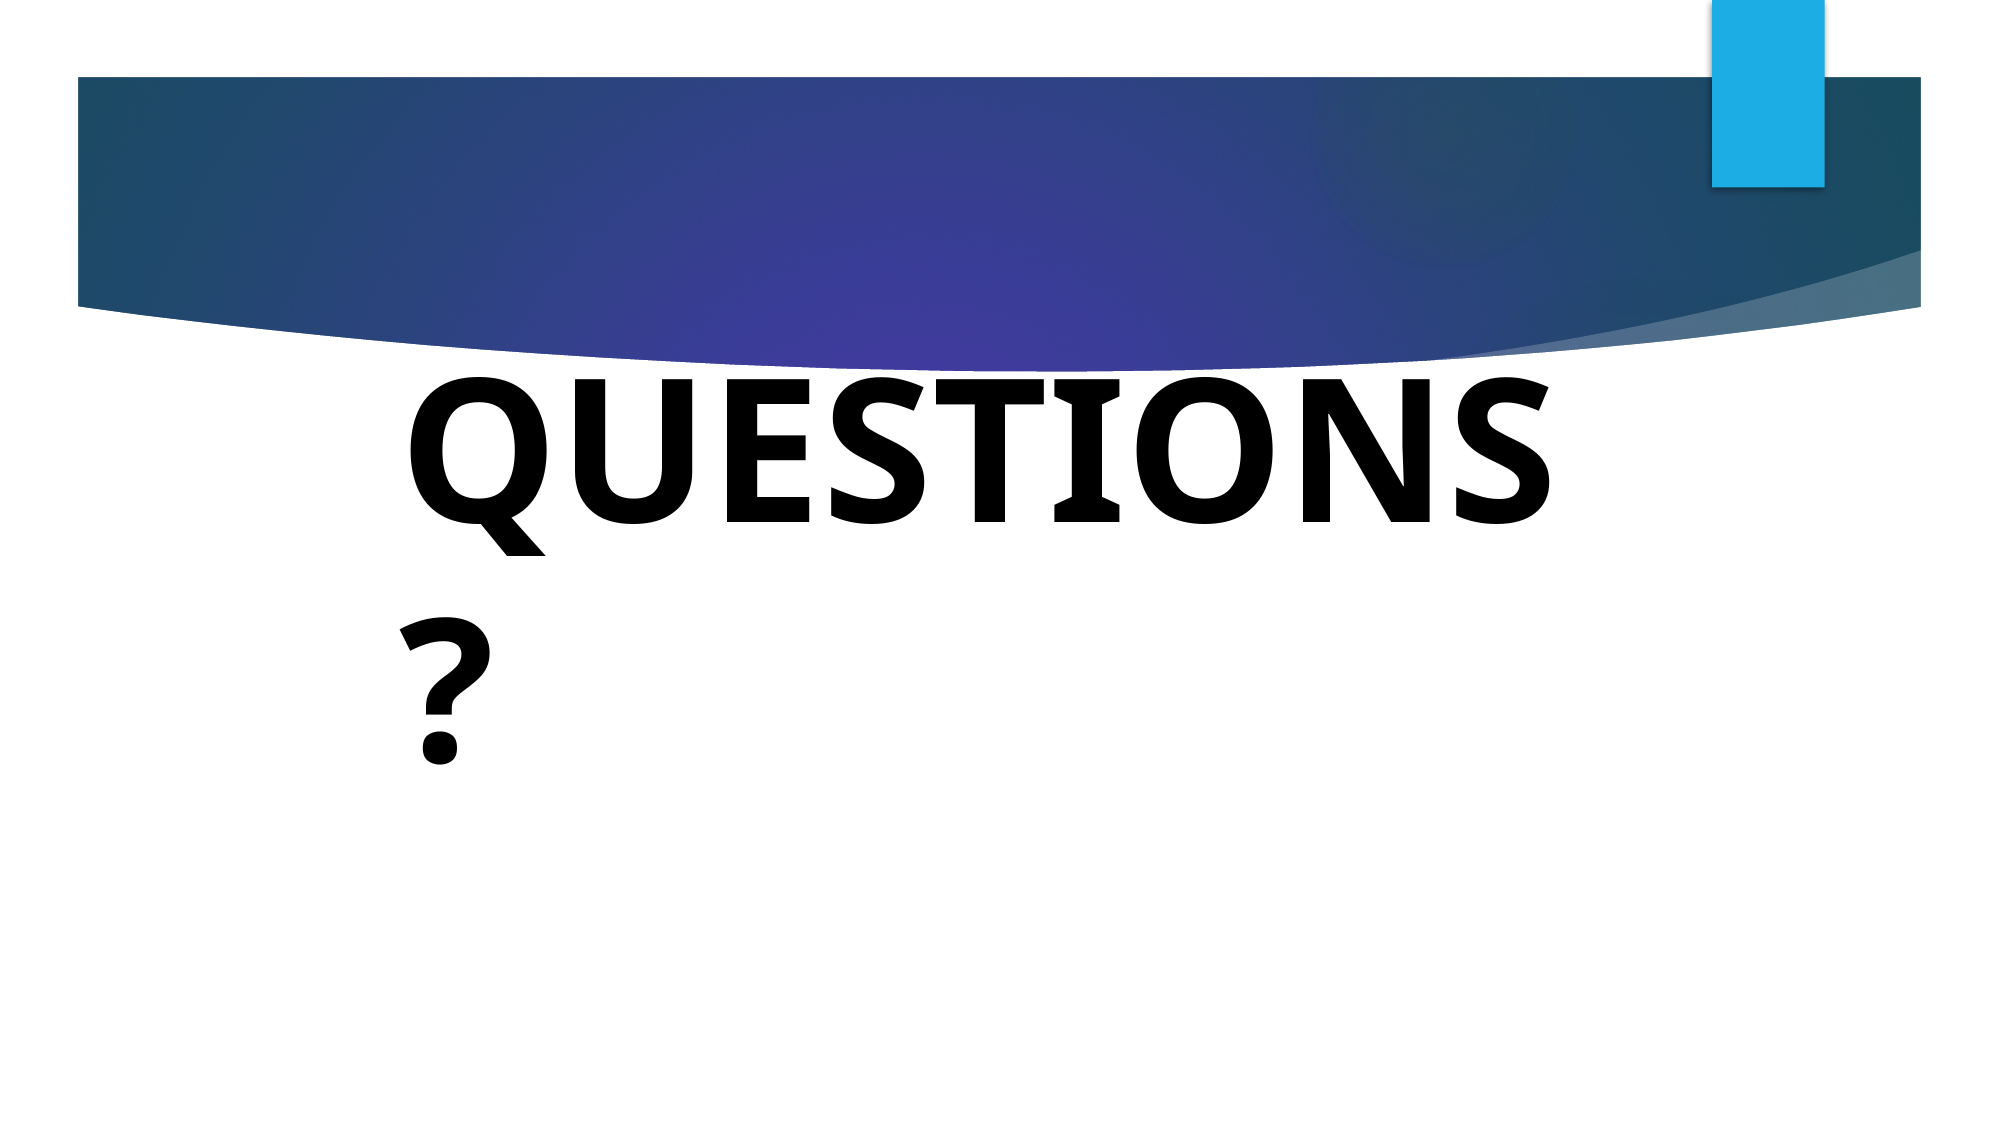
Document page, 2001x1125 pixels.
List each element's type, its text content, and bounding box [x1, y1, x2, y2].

title QUESTIONS? [384, 428, 1616, 697]
